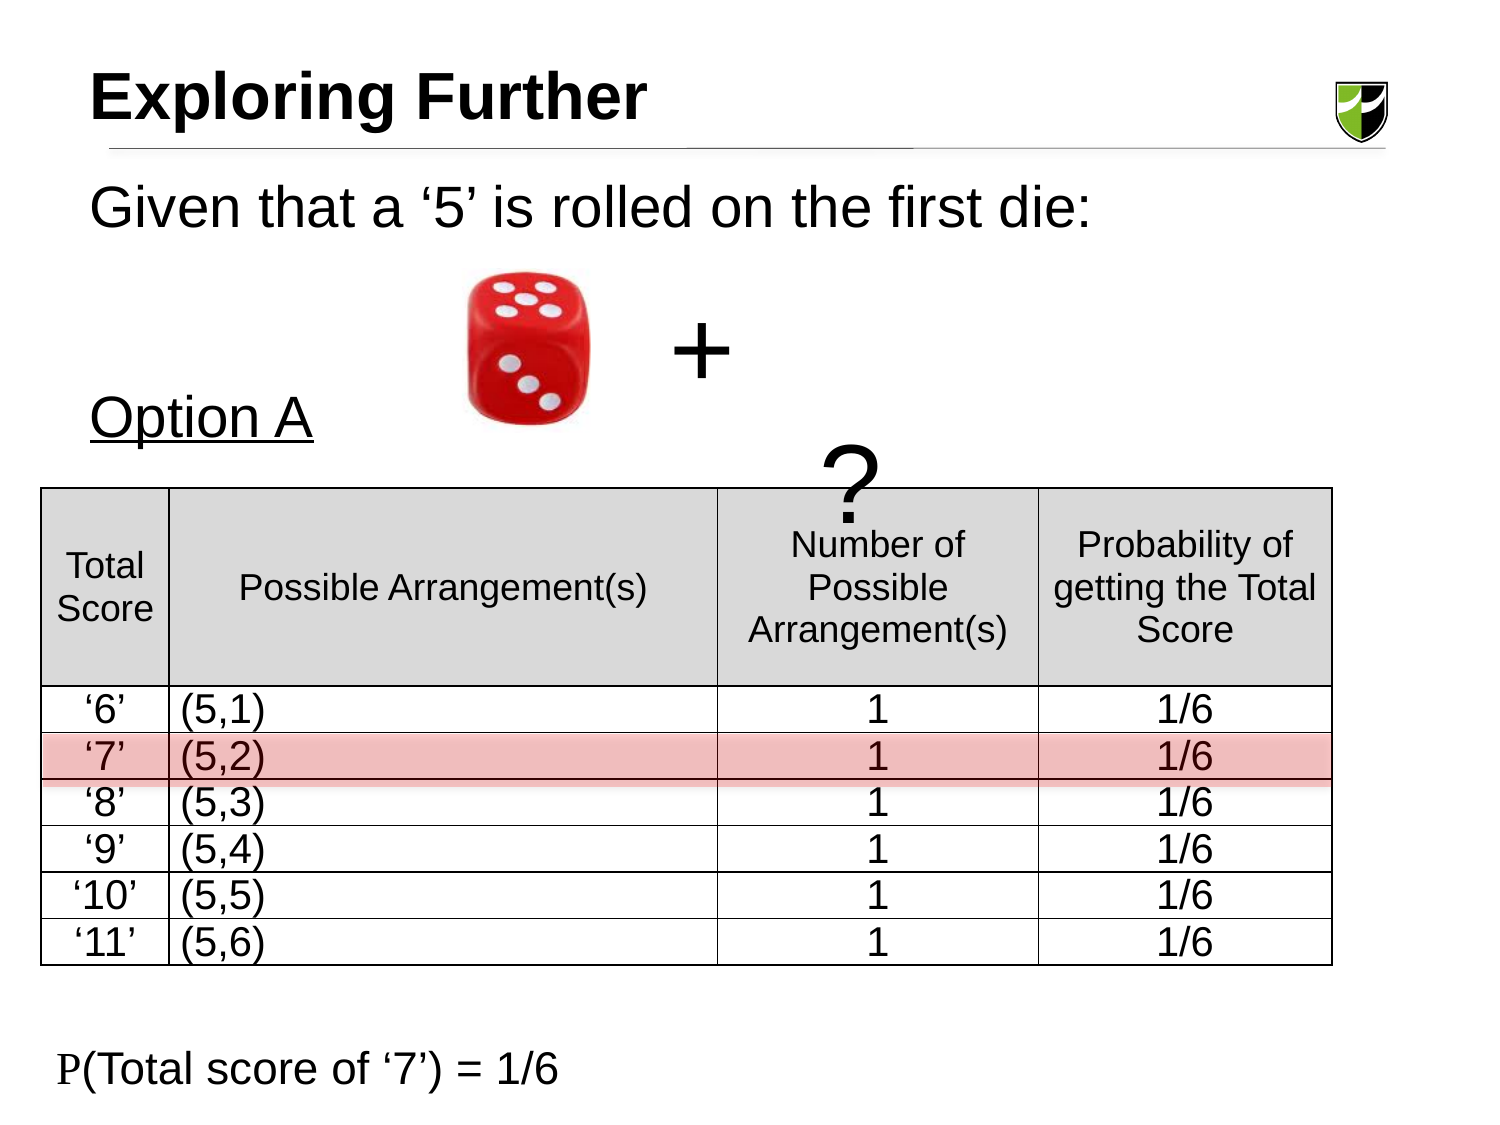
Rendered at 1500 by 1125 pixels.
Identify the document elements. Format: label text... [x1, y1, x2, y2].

table_header Number of Possible Arrangement(s) [718, 489, 1038, 685]
table_cell 1/6 [1039, 873, 1331, 918]
table_cell 1/6 [1039, 826, 1331, 871]
table_cell ‘9’ [42, 826, 168, 871]
table_cell 1 [718, 826, 1038, 871]
table_header Possible Arrangement(s) [170, 489, 717, 685]
table_cell ‘6’ [42, 687, 168, 732]
text_box Given that a ‘5’ is rolled on the first die: Option A [74, 161, 1186, 457]
text_box + ? [654, 268, 926, 554]
table_cell (5,3) [170, 795, 717, 825]
table_cell 1 [718, 919, 1038, 964]
table_cell (5,1) [170, 687, 717, 732]
picture [461, 268, 597, 433]
table_cell 1 [718, 795, 1038, 825]
table_cell 1 [718, 687, 1038, 732]
table_cell 1/6 [1039, 687, 1331, 732]
text_box Exploring Further [74, 45, 1425, 233]
table_cell ‘11’ [42, 919, 168, 964]
table_cell ‘8’ [42, 794, 168, 825]
table_cell (5,4) [170, 826, 717, 871]
table_cell 1 [718, 873, 1038, 918]
text_box P(Total score of ‘7’) = 1/6 [41, 1031, 1310, 1106]
table_cell (5,5) [170, 873, 717, 918]
table_cell 1/6 [1039, 919, 1331, 964]
table_cell ‘10’ [42, 873, 168, 918]
table_header Probability of getting the Total Score [1039, 489, 1331, 685]
table_cell 1/6 [1039, 795, 1331, 825]
text_box [42, 733, 1332, 788]
table_cell (5,6) [170, 919, 717, 964]
table_header Total Score [42, 489, 168, 685]
